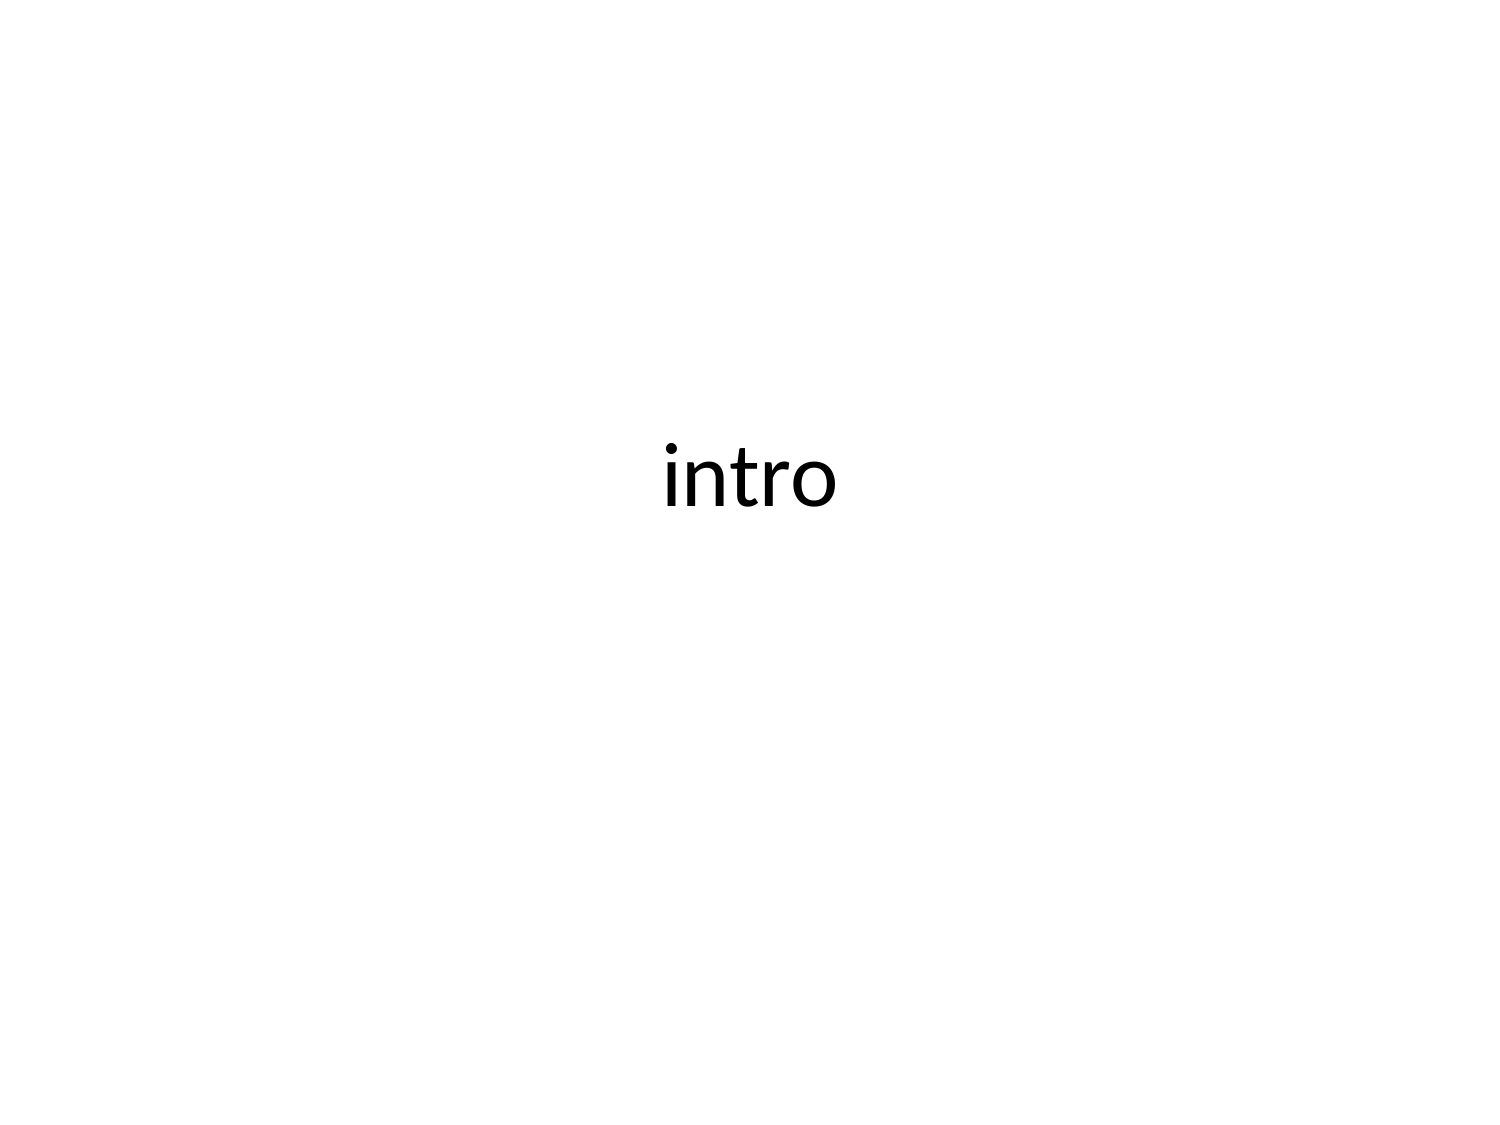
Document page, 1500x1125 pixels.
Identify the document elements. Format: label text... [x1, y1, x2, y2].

title intro [112, 349, 1388, 591]
